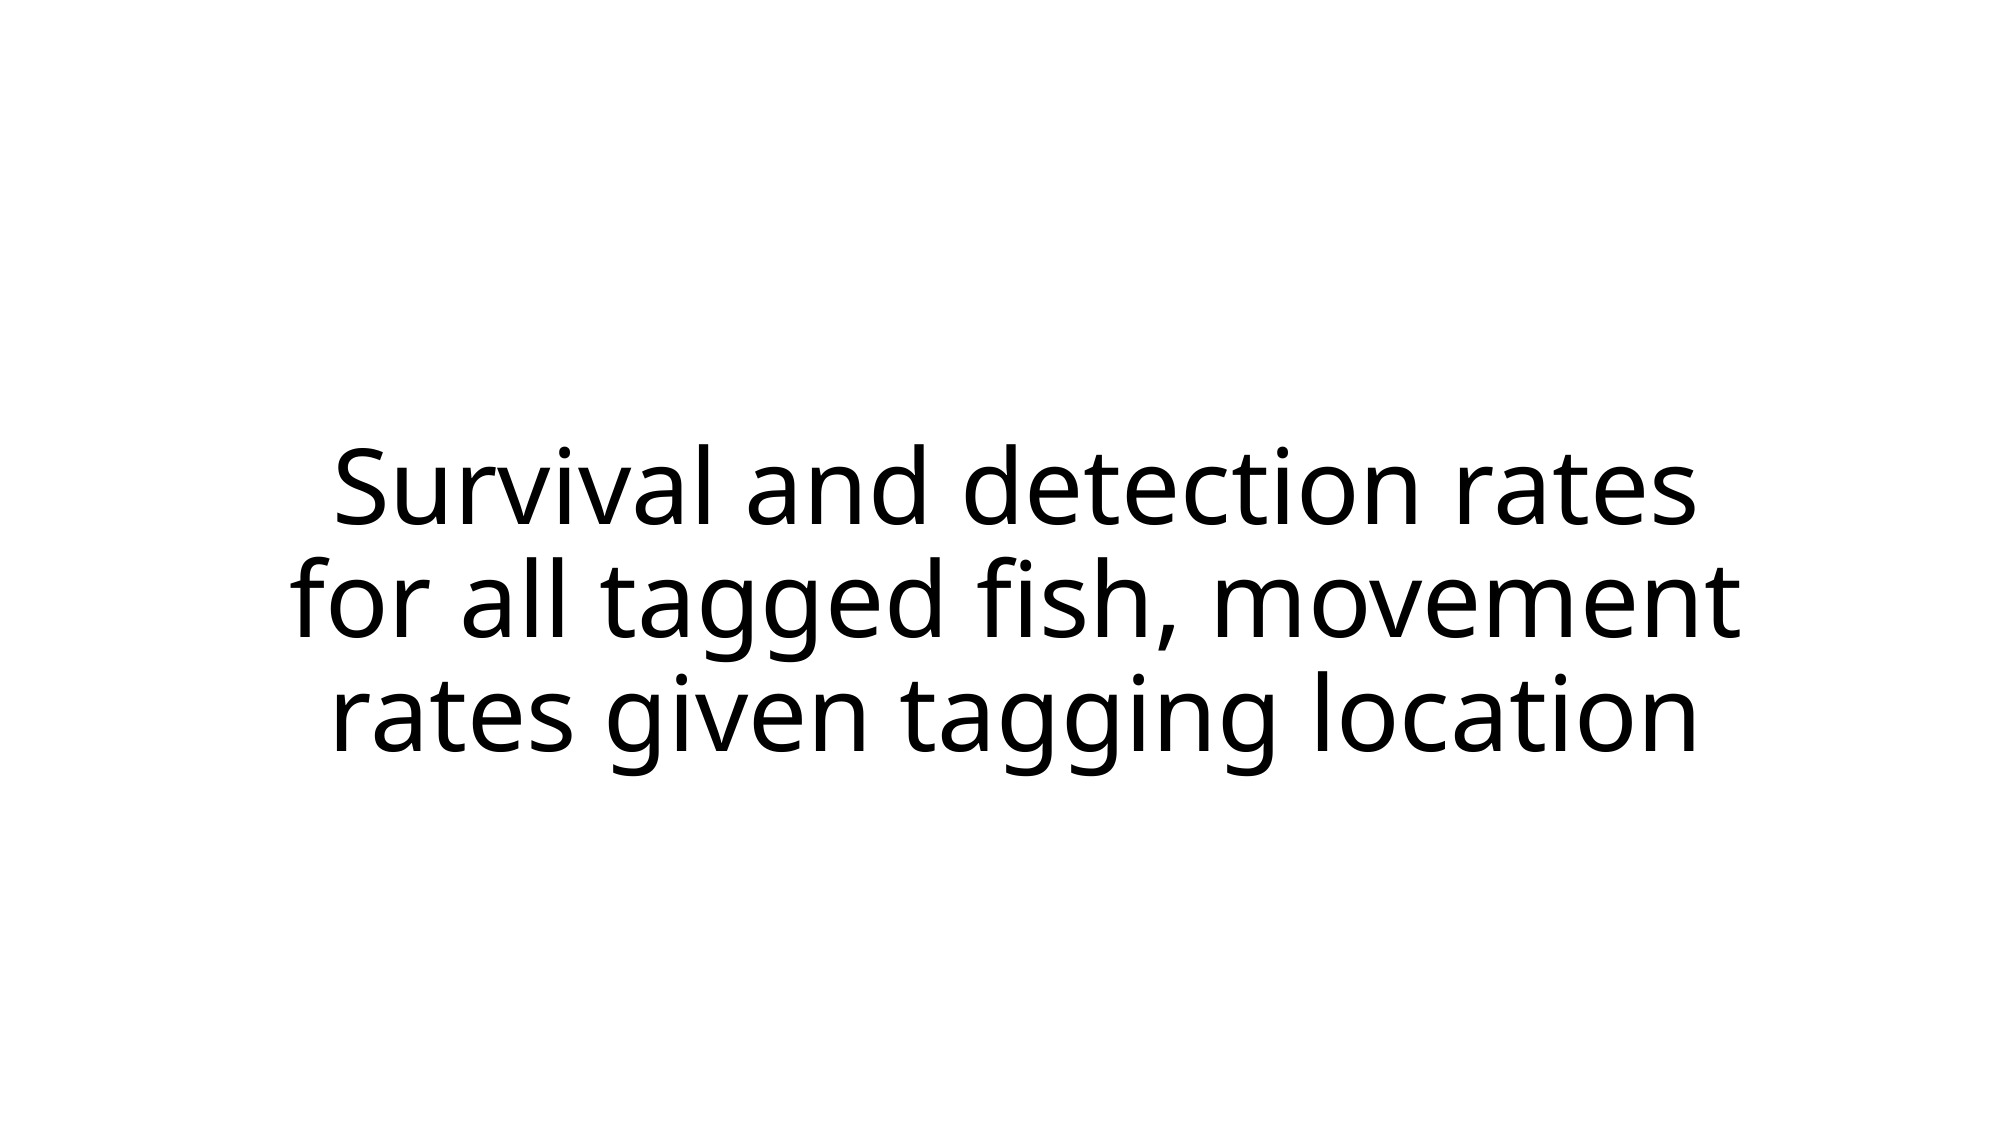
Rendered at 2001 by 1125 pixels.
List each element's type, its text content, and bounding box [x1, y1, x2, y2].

title Survival and detection rates for all tagged fish, movement rates given tagging location [266, 389, 1767, 782]
